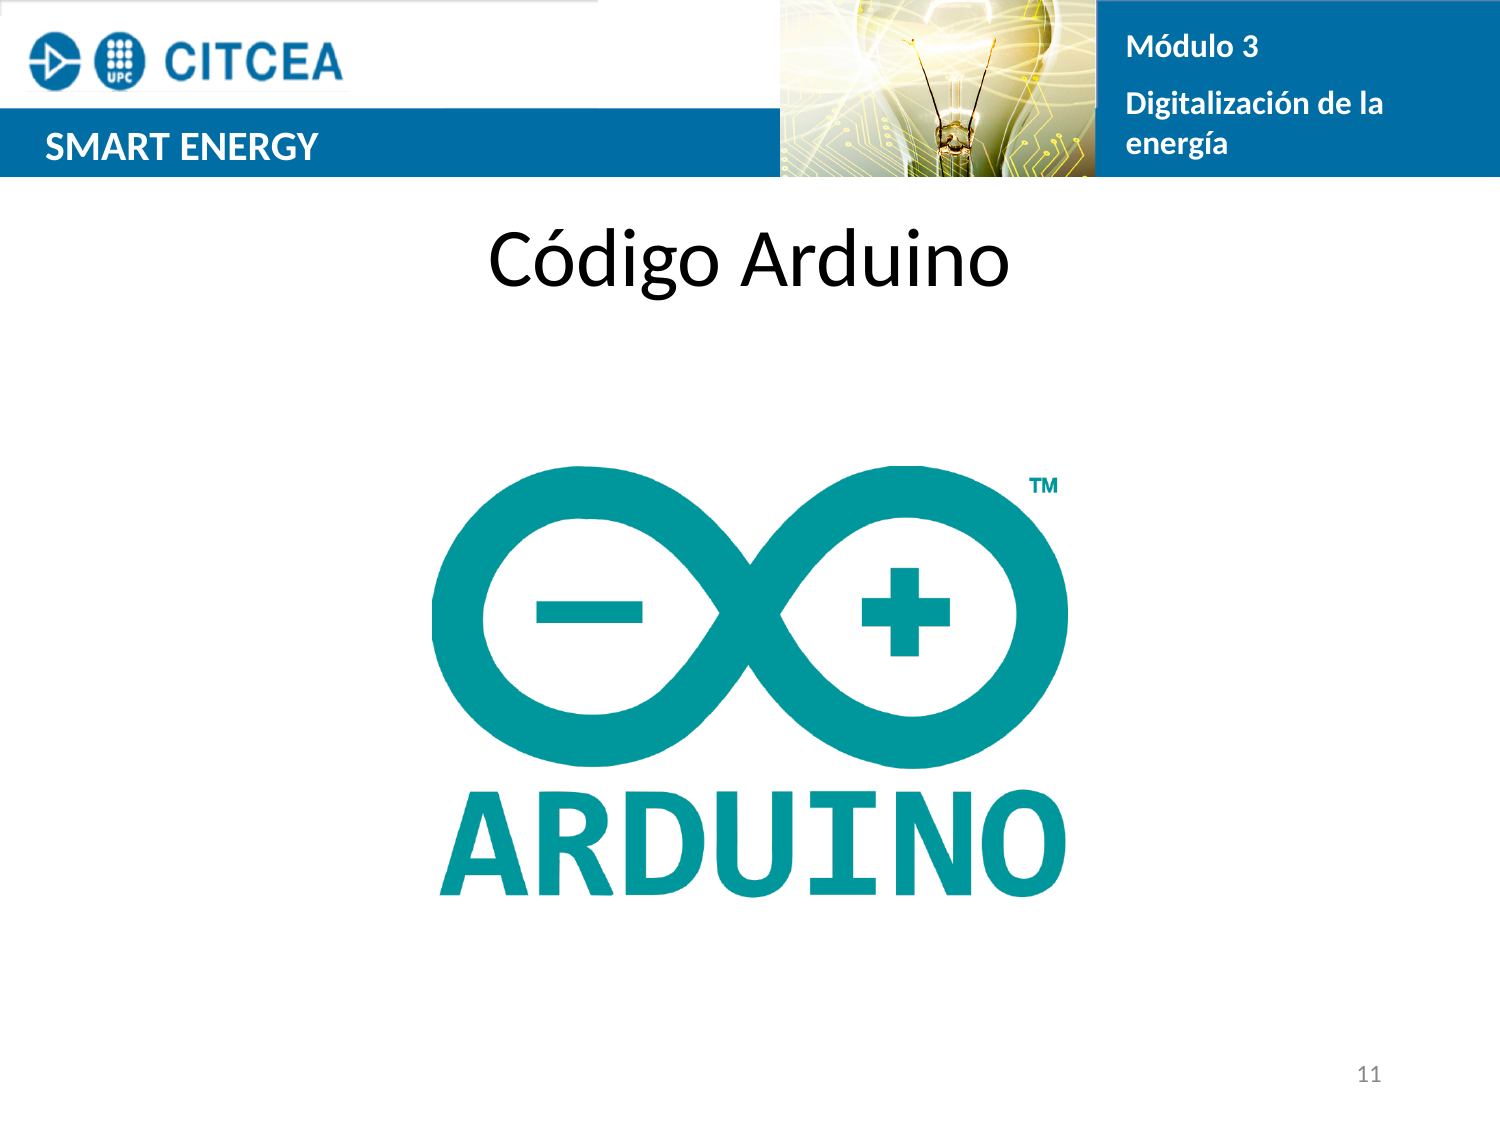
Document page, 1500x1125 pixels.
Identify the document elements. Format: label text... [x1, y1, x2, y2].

picture [432, 465, 1068, 899]
picture [0, 0, 598, 108]
title Código Arduino [103, 196, 1397, 323]
slide_number ‹#› [1059, 1042, 1397, 1103]
text_box Módulo 3 Digitalización de la energía [1098, 14, 1412, 171]
picture [780, 0, 1500, 177]
